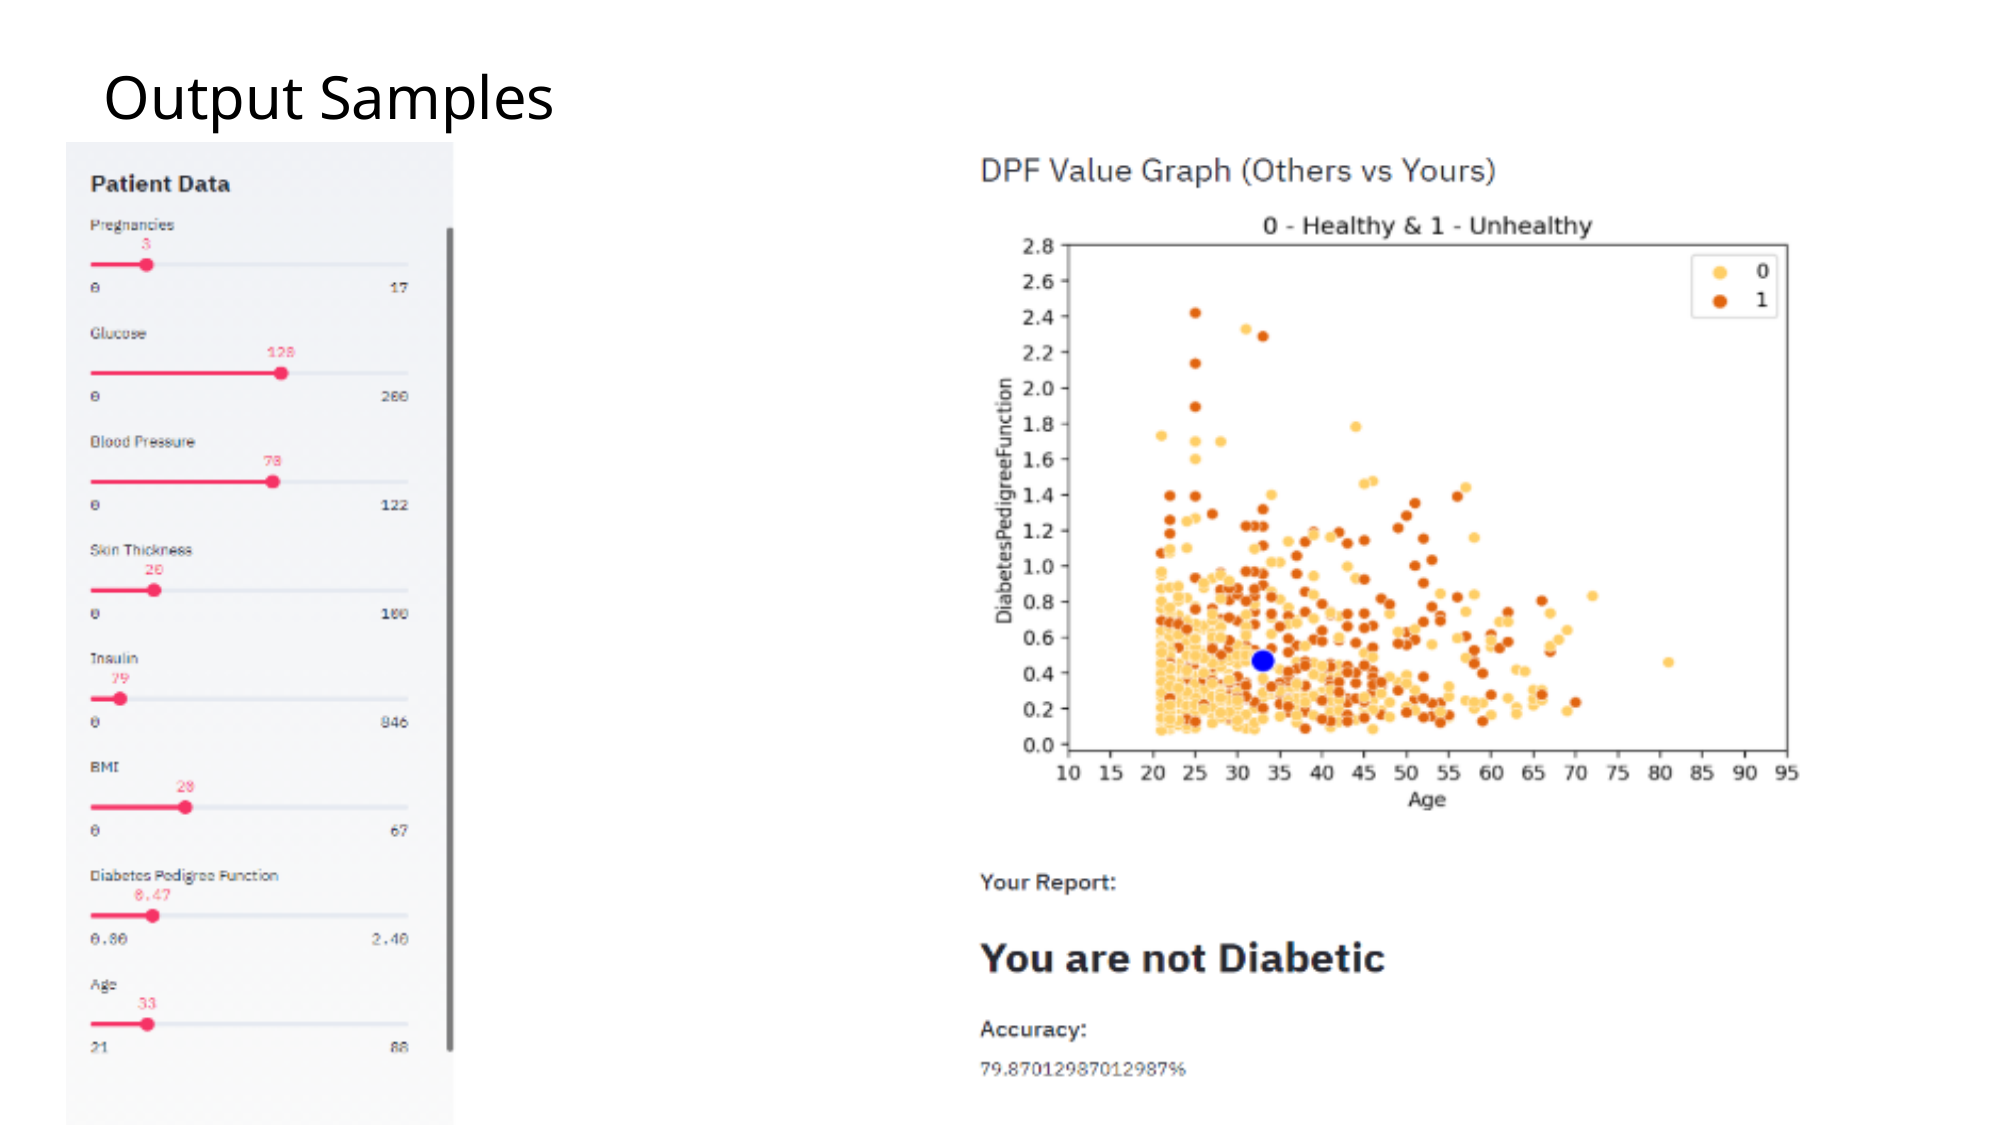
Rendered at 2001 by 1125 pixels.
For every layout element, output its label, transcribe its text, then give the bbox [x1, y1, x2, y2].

title Output Samples [88, 59, 1041, 141]
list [66, 142, 1868, 1125]
